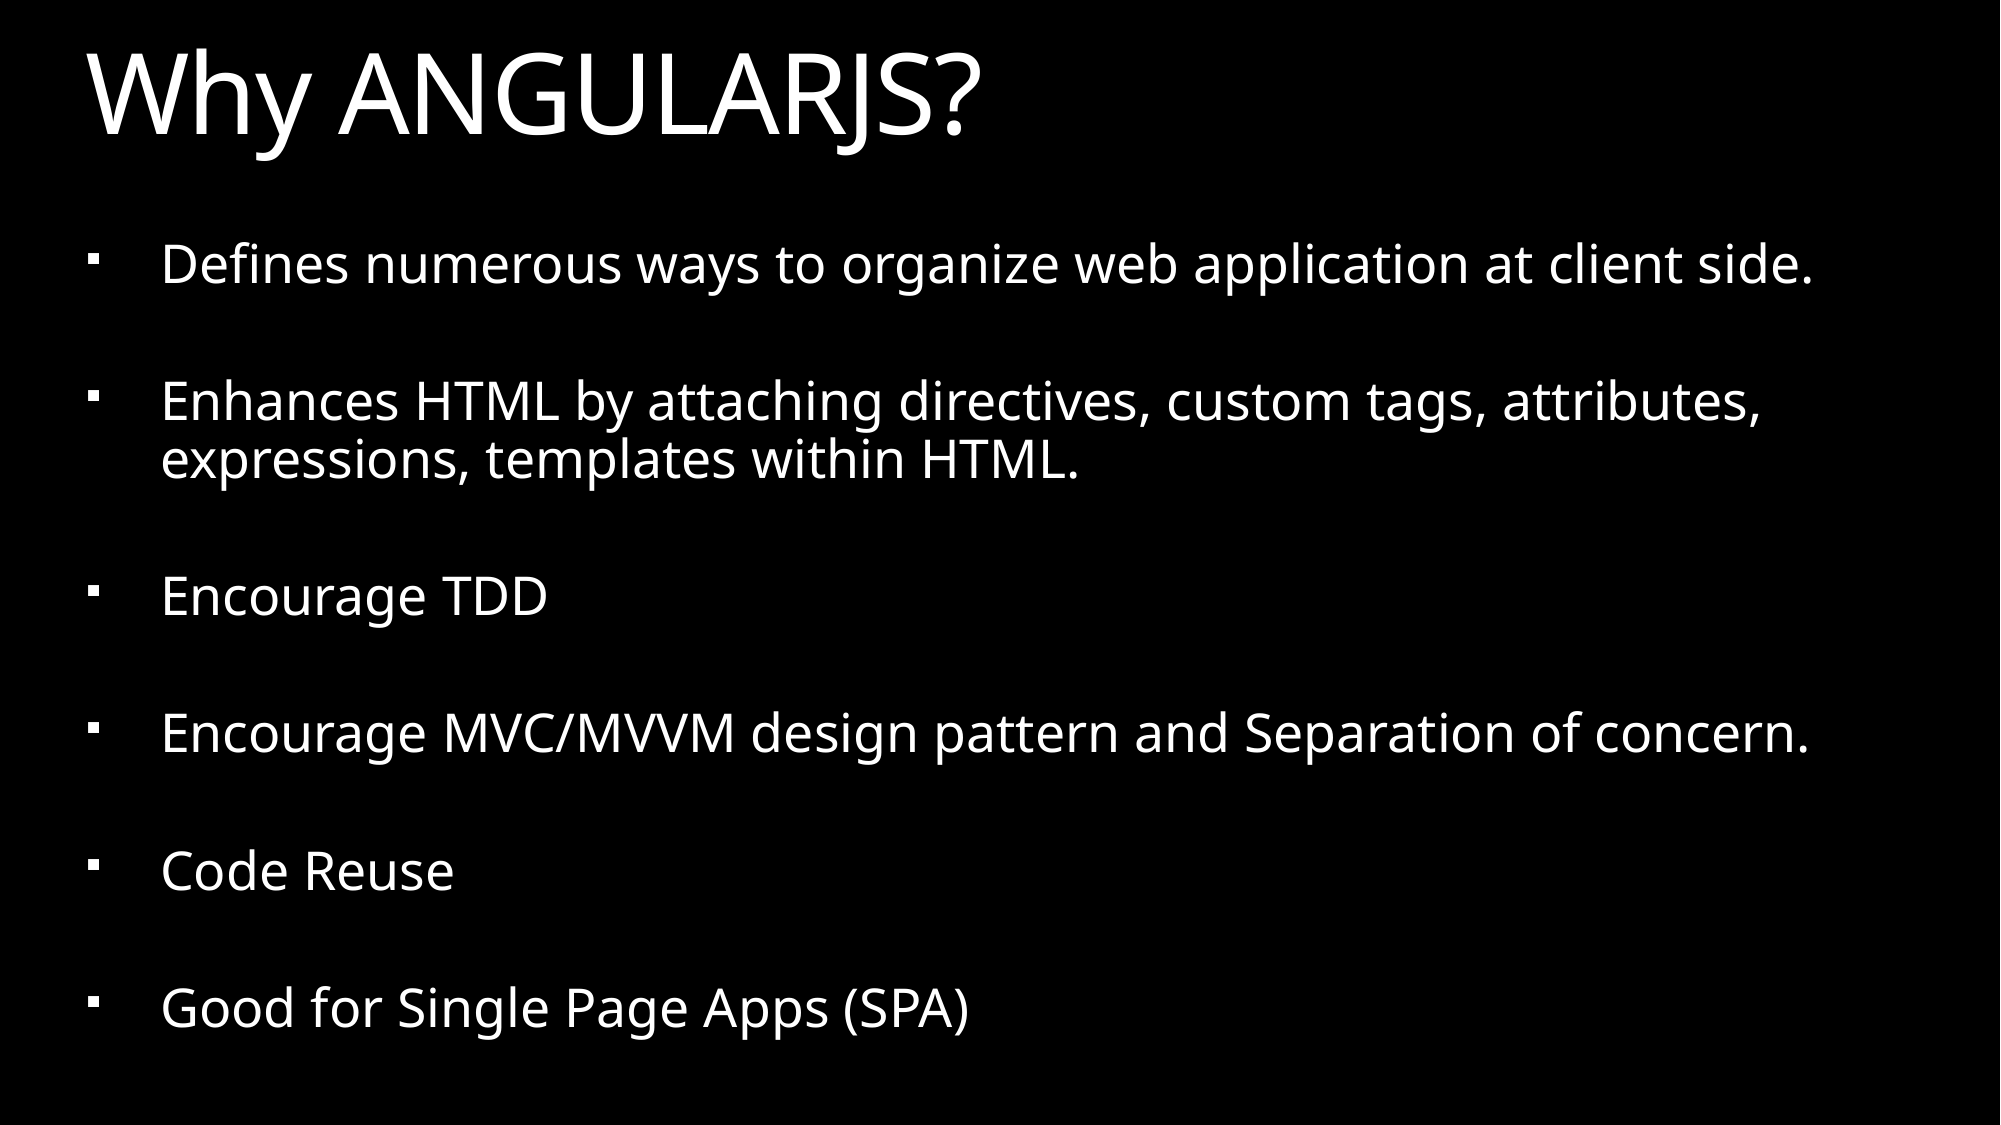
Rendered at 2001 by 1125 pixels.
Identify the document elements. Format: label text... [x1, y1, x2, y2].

list Defines numerous ways to organize web application at client side. Enhances HTML by attaching directives, custom tags, attributes, expressions, templates within HTML. Encourage TDD Encourage MVC/MVVM design pattern and Separation of concern. Code Reuse Good for Single Page Apps (SPA) [85, 237, 1915, 1054]
title Why ANGULARJS? [85, 37, 1915, 161]
